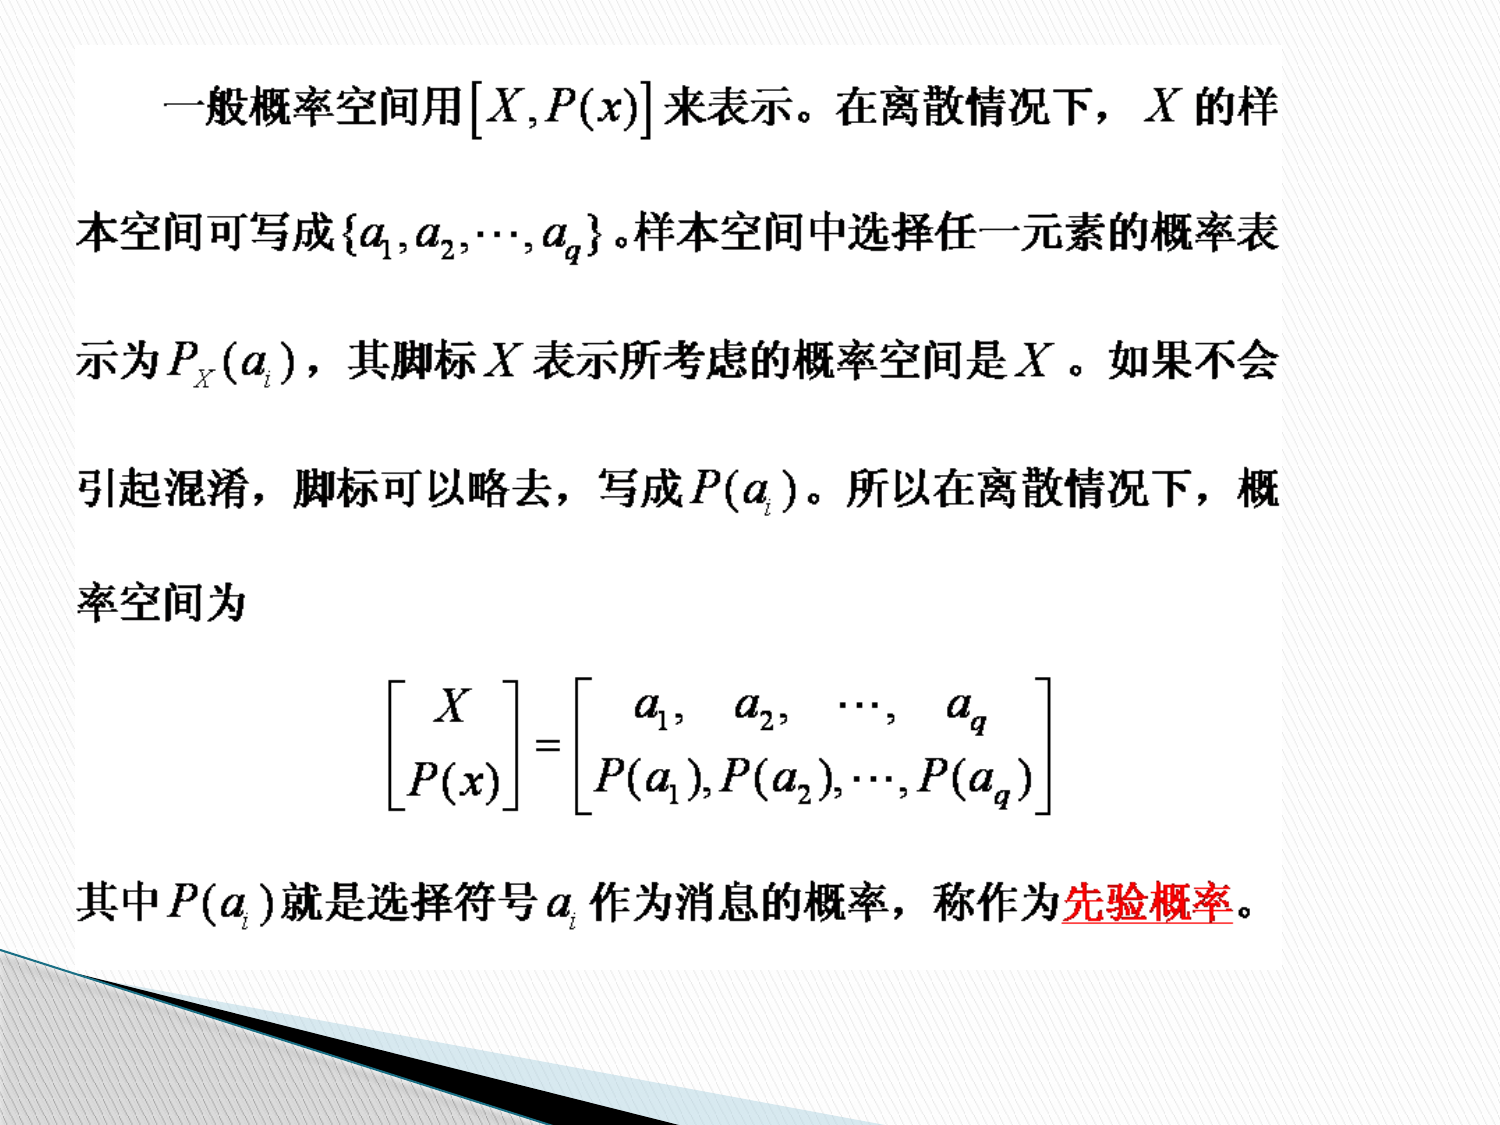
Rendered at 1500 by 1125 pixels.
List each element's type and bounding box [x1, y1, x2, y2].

picture [74, 44, 1282, 971]
